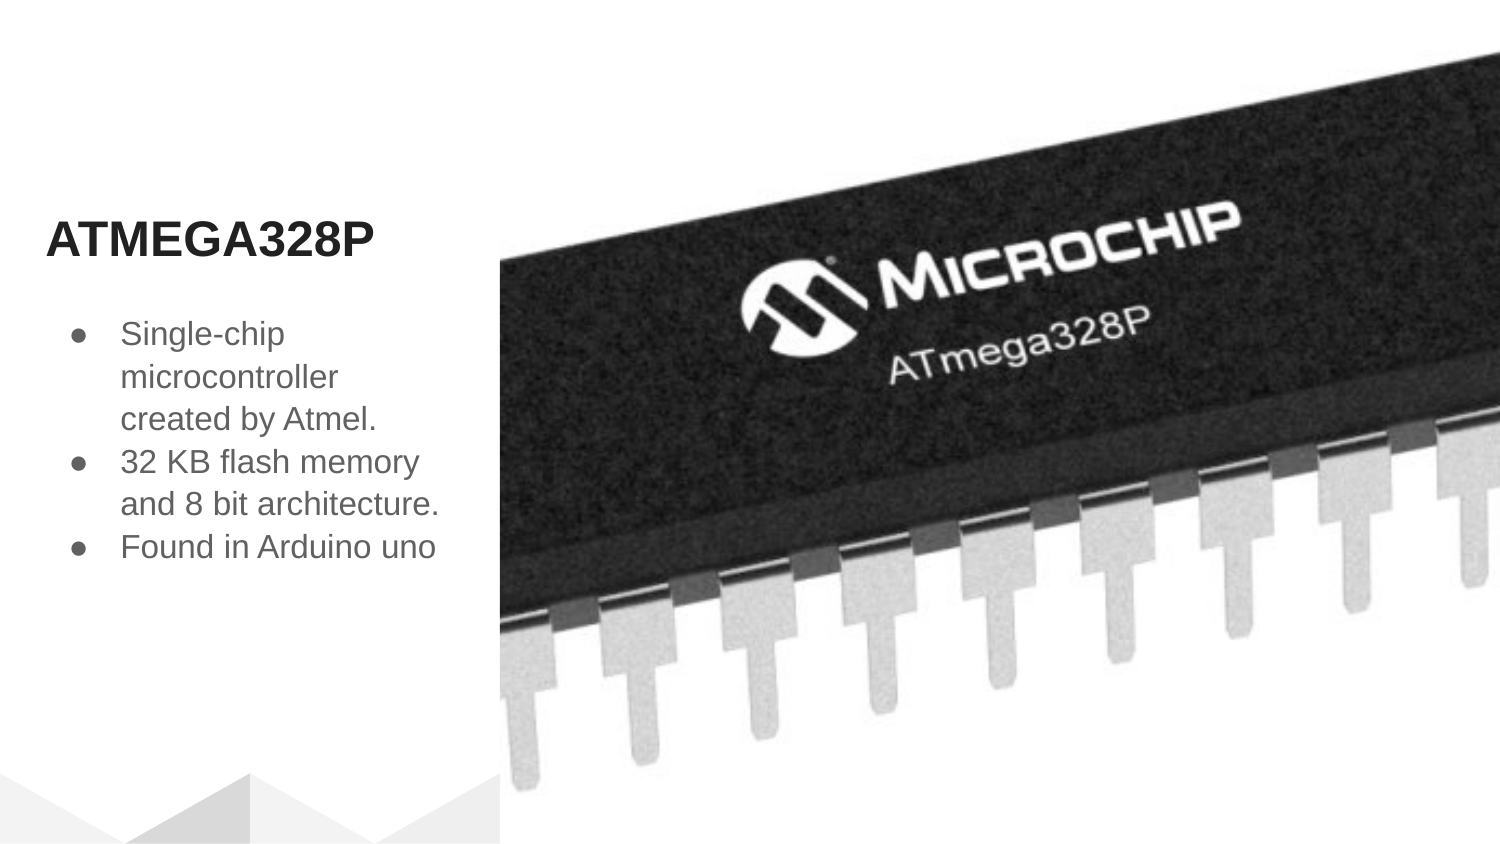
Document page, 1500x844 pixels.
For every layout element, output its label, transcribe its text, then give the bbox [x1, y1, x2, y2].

title ATMEGA328P [30, 111, 471, 283]
picture [499, 0, 1500, 844]
list Single-chip microcontroller created by Atmel. 32 KB flash memory and 8 bit architecture. Found in Arduino uno [30, 294, 471, 712]
